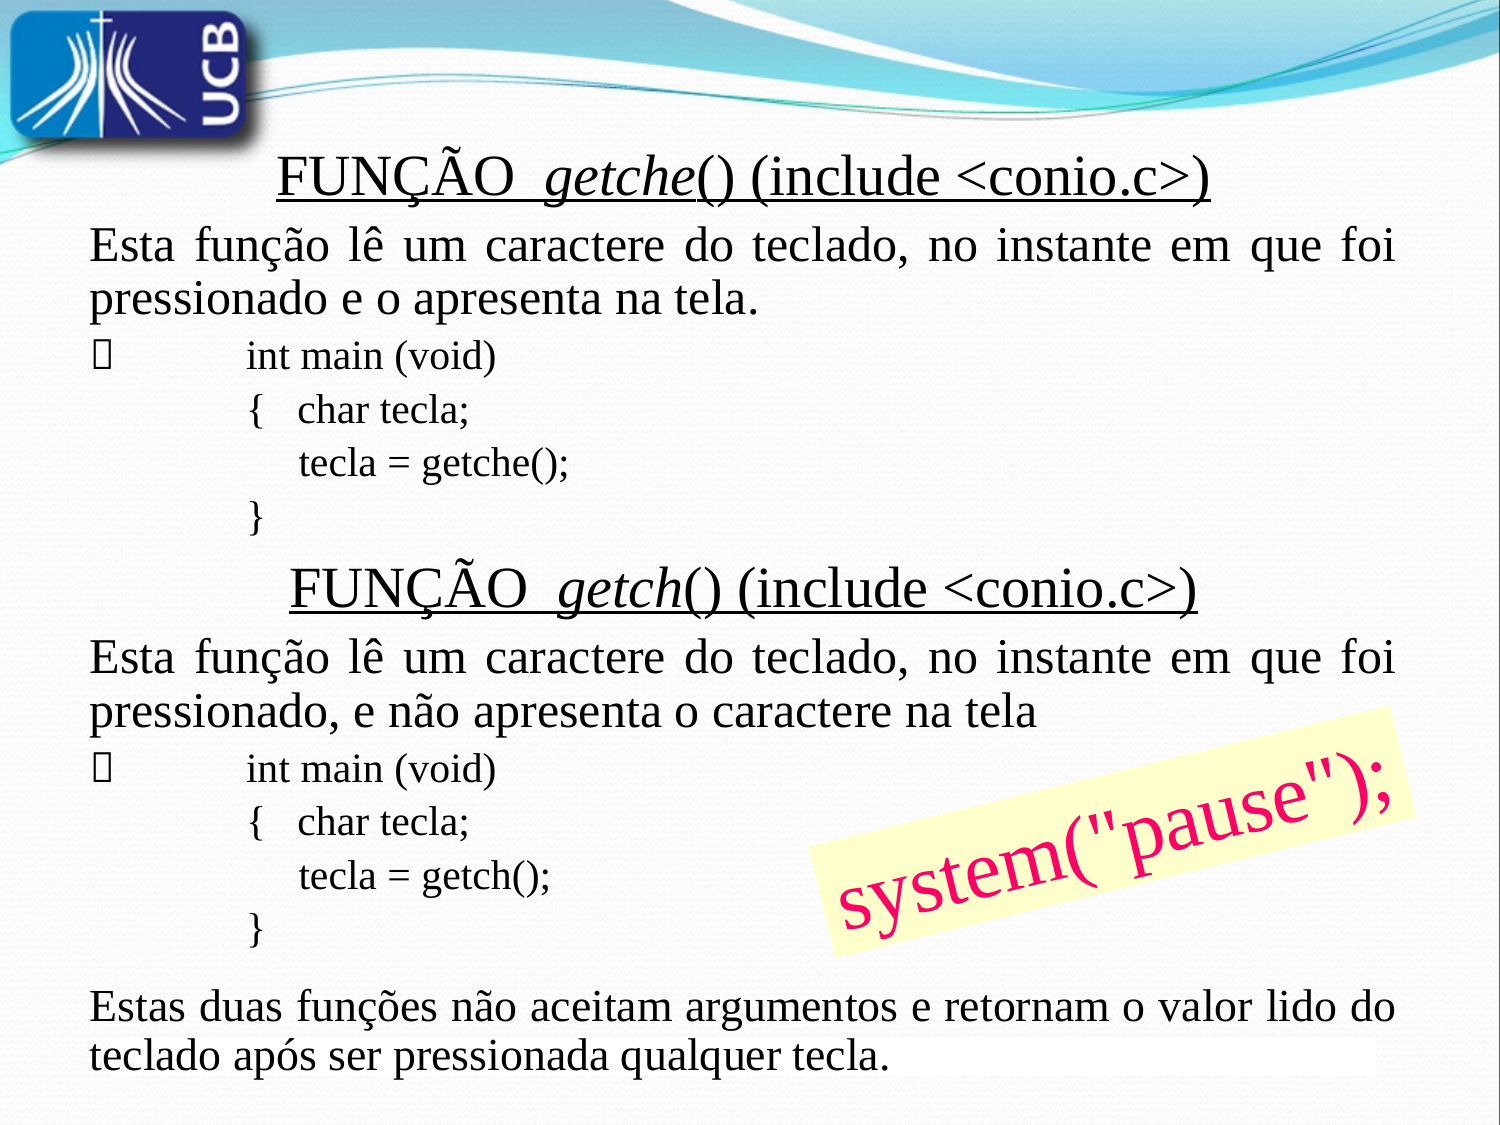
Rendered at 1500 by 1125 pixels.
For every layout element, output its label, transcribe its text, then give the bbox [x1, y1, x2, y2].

text_box FUNÇÃO getch() (include <conio.c>) Esta função lê um caractere do teclado, no instante em que foi pressionado, e não apresenta o caractere na tela  int main (void) { char tecla; tecla = getch(); } Estas duas funções não aceitam argumentos e retornam o valor lido do teclado após ser pressionada qualquer tecla. [74, 549, 1413, 1088]
text_box FUNÇÃO getche() (include <conio.c>) Esta função lê um caractere do teclado, no instante em que foi pressionado e o apresenta na tela.  int main (void) { char tecla; tecla = getche(); } [74, 137, 1413, 549]
picture [0, 0, 1500, 1125]
text_box system("pause"); [808, 705, 1417, 959]
